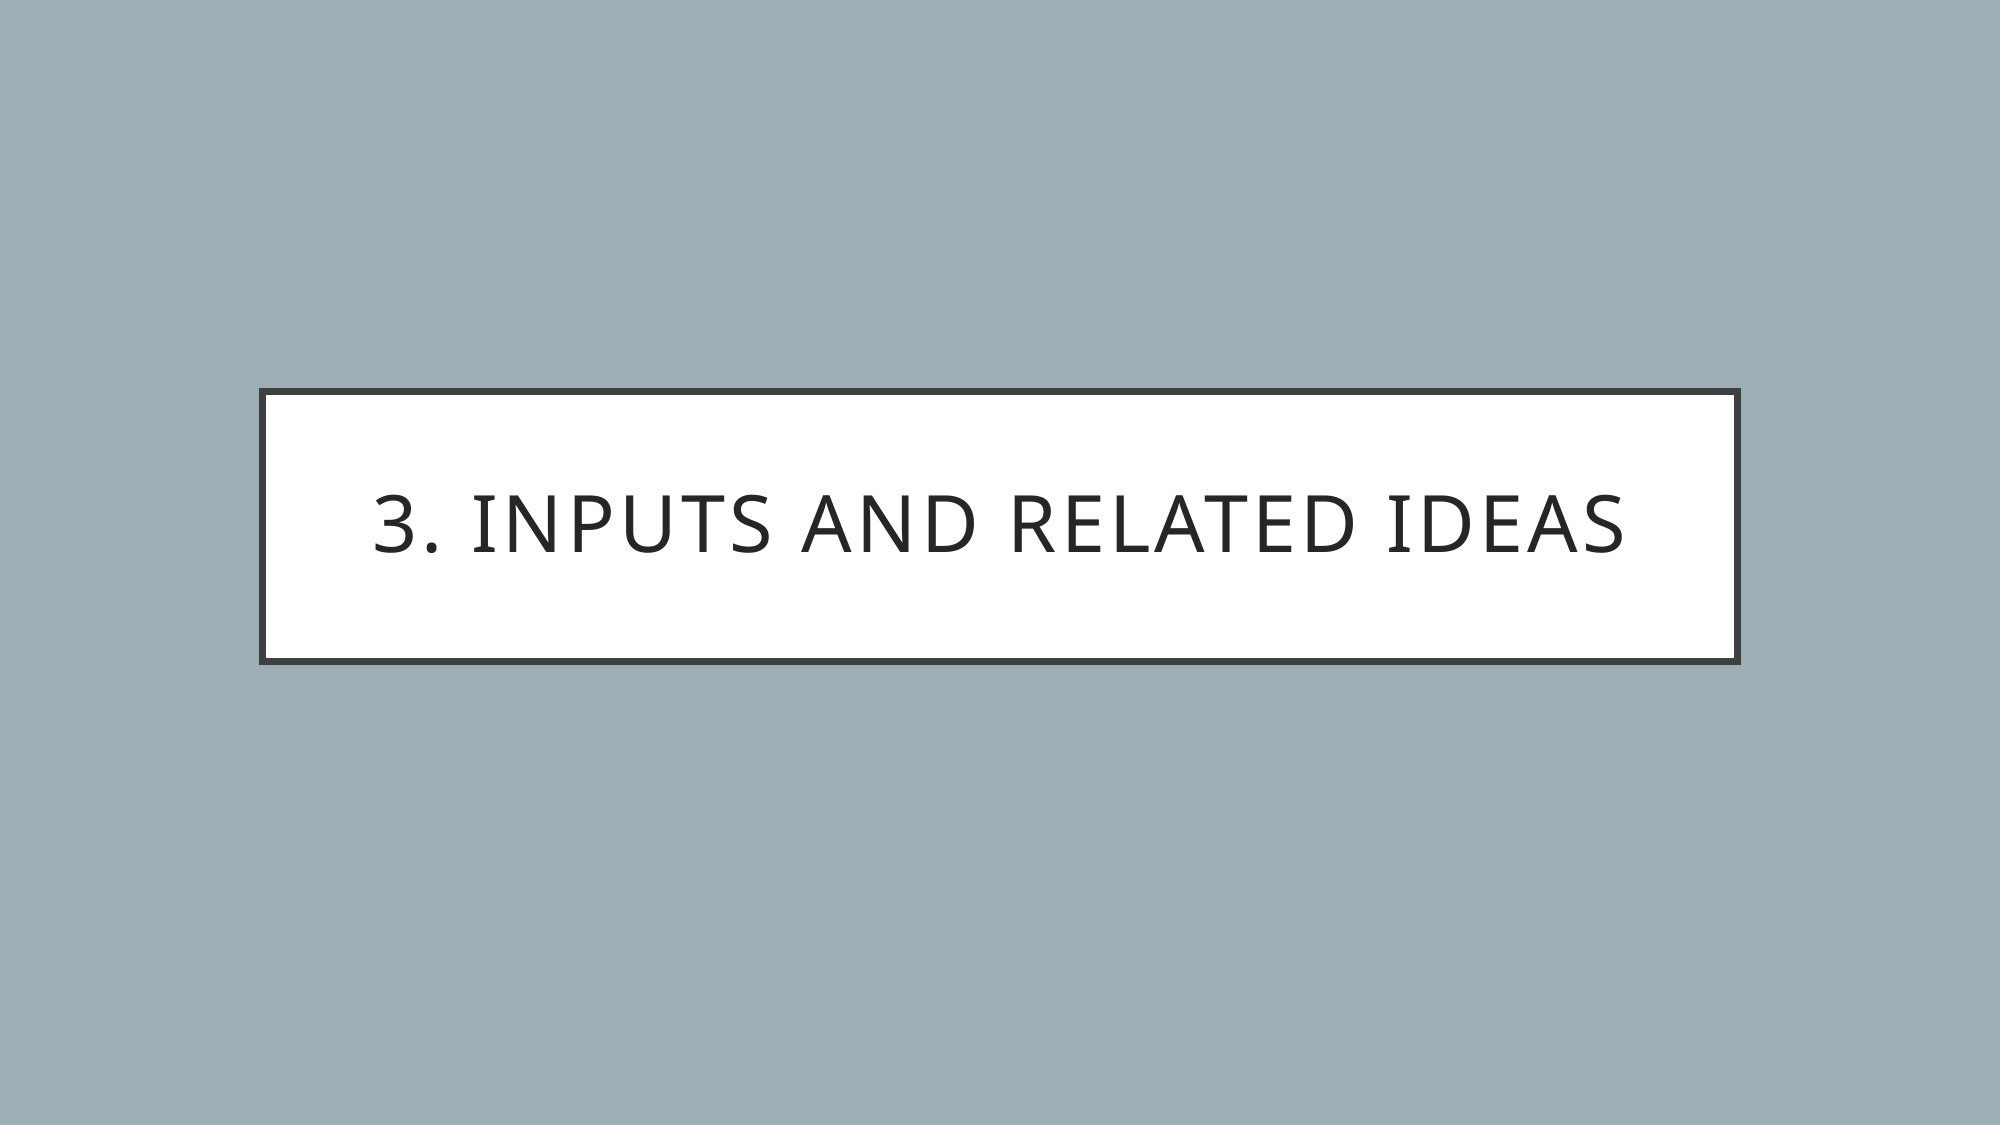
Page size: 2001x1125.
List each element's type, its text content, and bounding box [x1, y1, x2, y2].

title 3. Inputs and related ideas [259, 388, 1741, 665]
